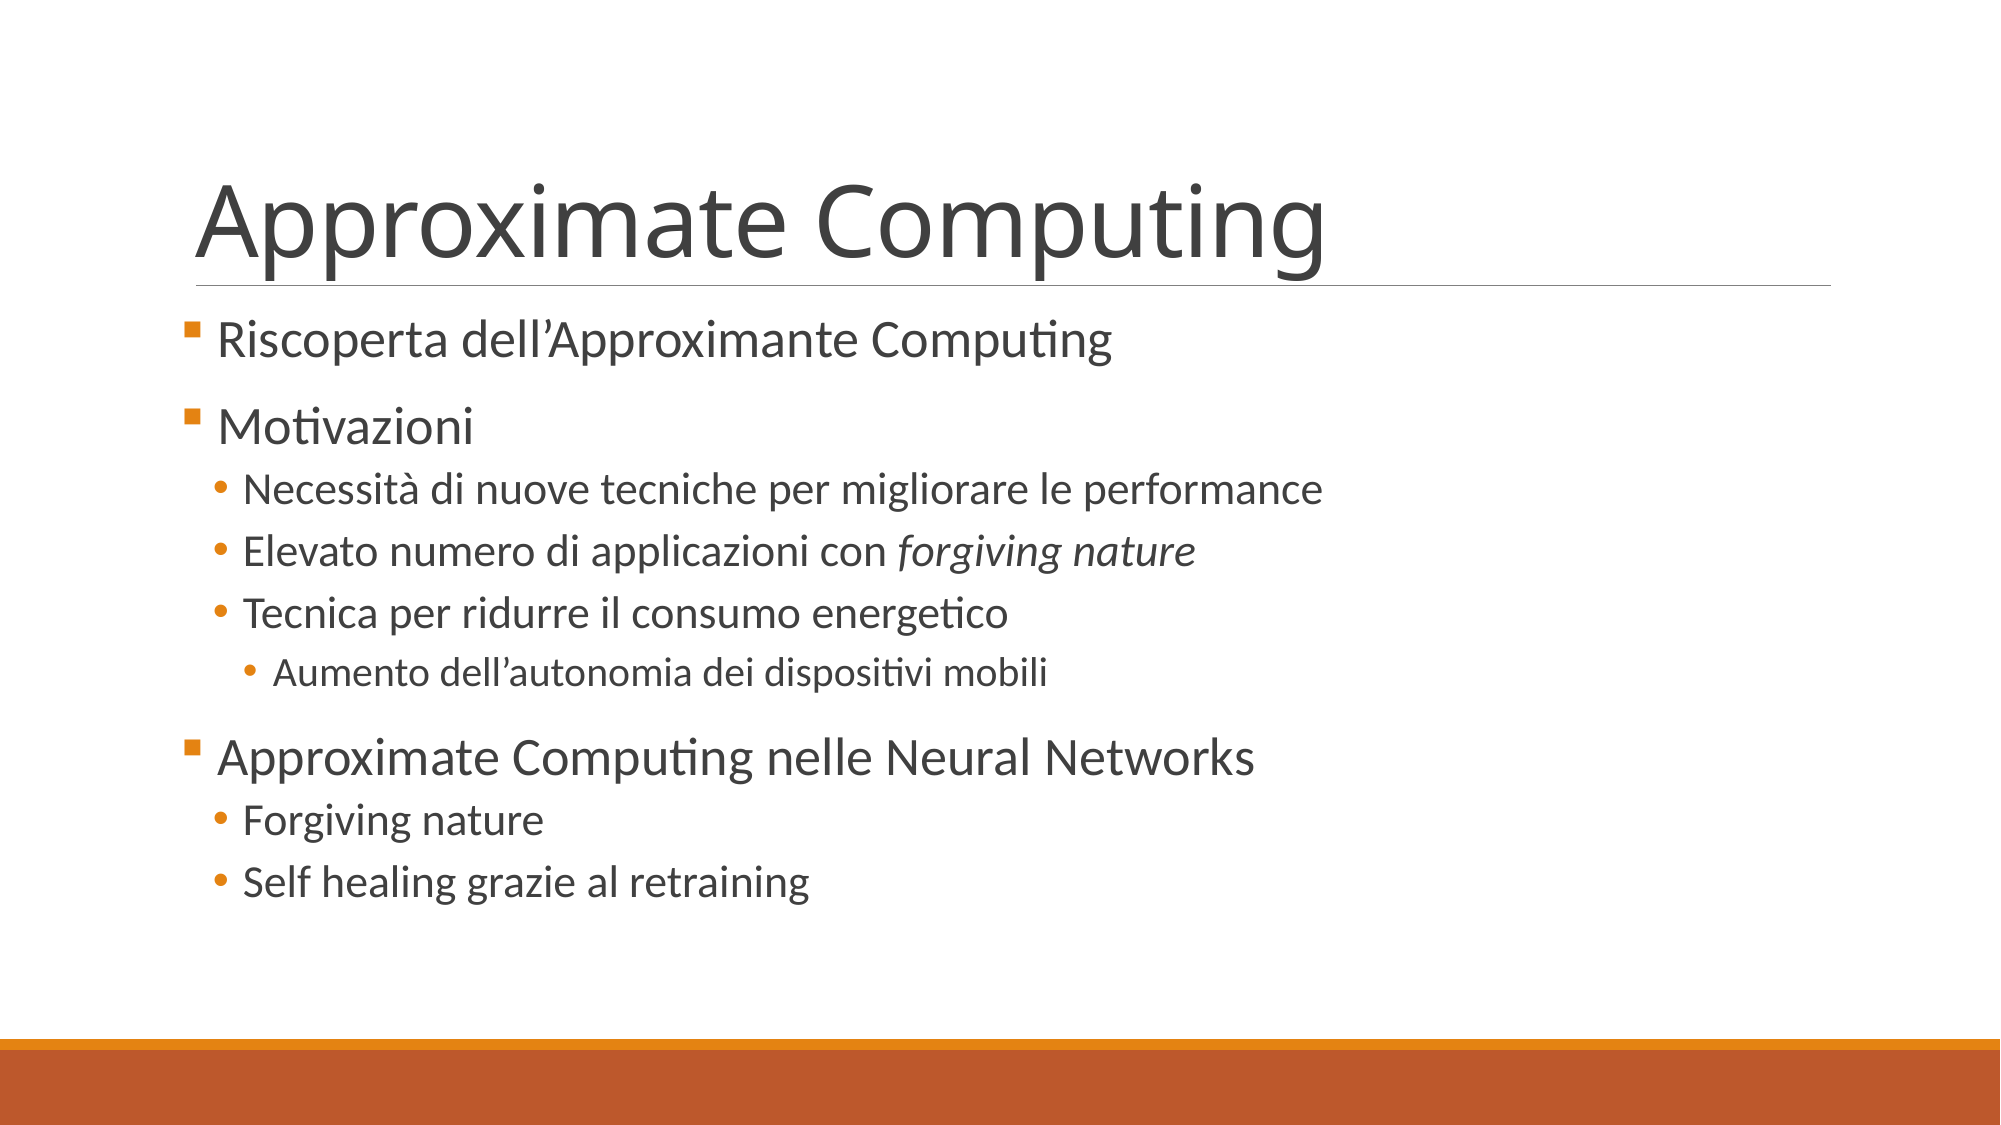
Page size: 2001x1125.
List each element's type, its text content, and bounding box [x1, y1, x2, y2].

title Approximate Computing [180, 47, 1830, 285]
list Riscoperta dell’Approximante Computing Motivazioni Necessità di nuove tecniche per migliorare le performance Elevato numero di applicazioni con forgiving nature Tecnica per ridurre il consumo energetico Aumento dell’autonomia dei dispositivi mobili Approximate Computing nelle Neural Networks Forgiving nature Self healing grazie al retraining [180, 302, 1830, 963]
